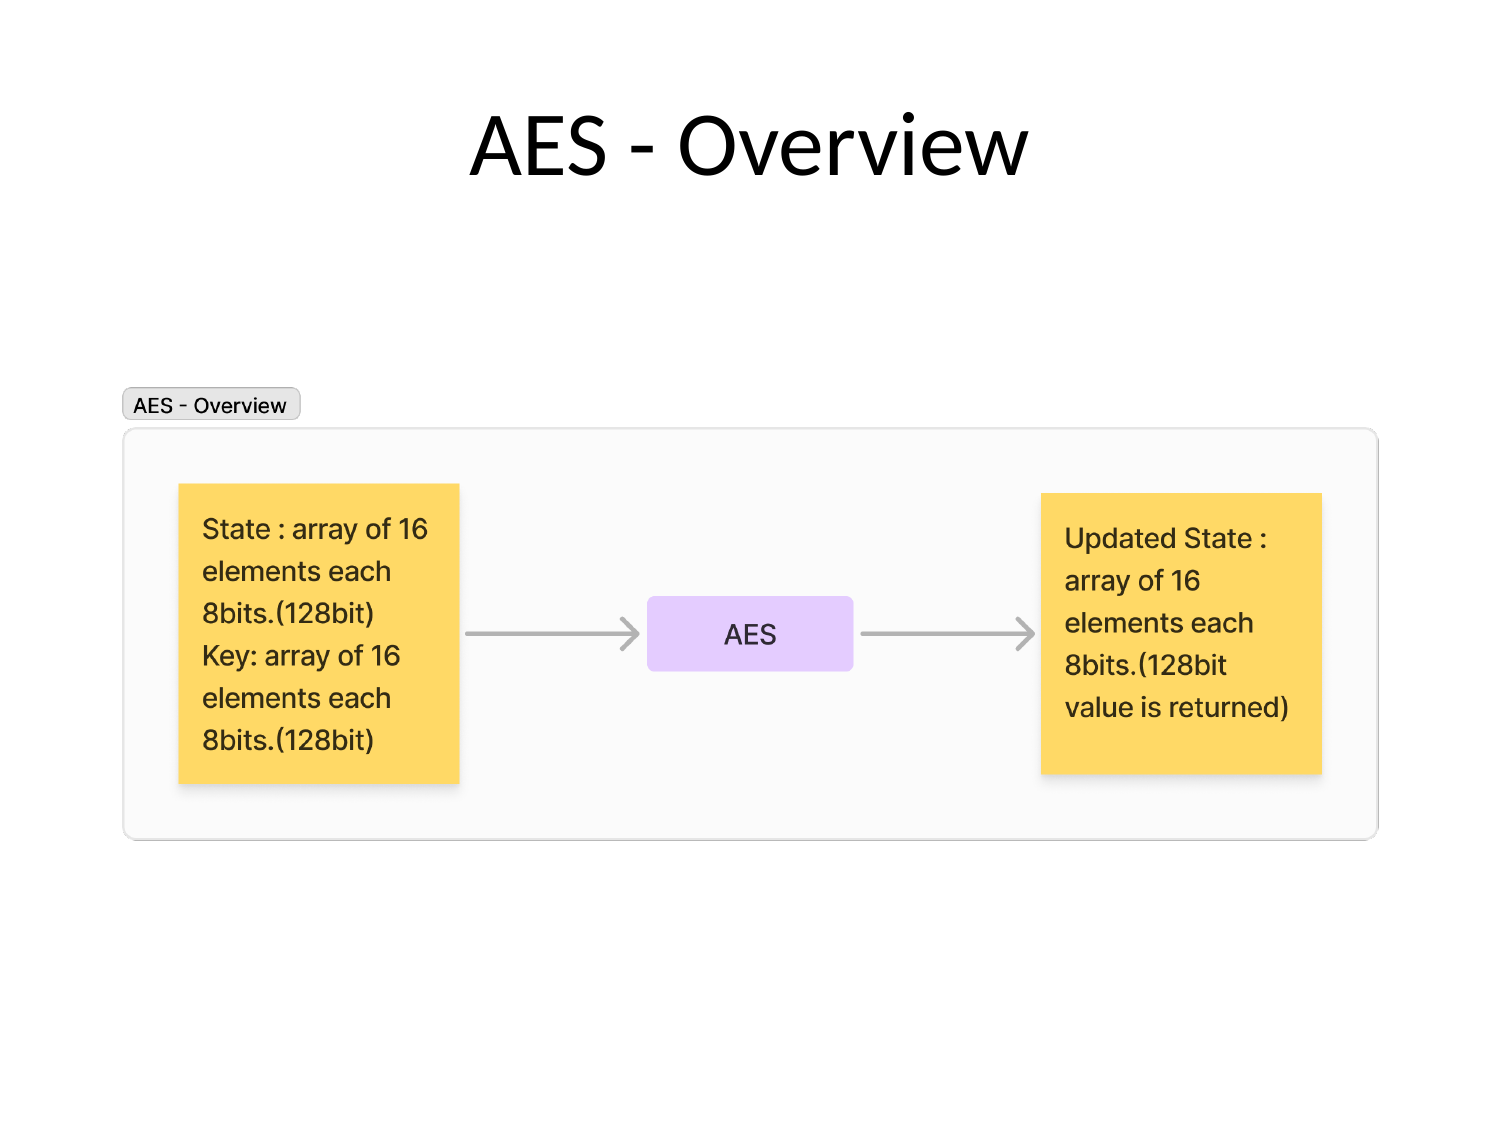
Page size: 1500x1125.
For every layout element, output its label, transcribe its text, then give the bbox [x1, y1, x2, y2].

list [74, 380, 1426, 888]
title AES - Overview [75, 45, 1425, 233]
